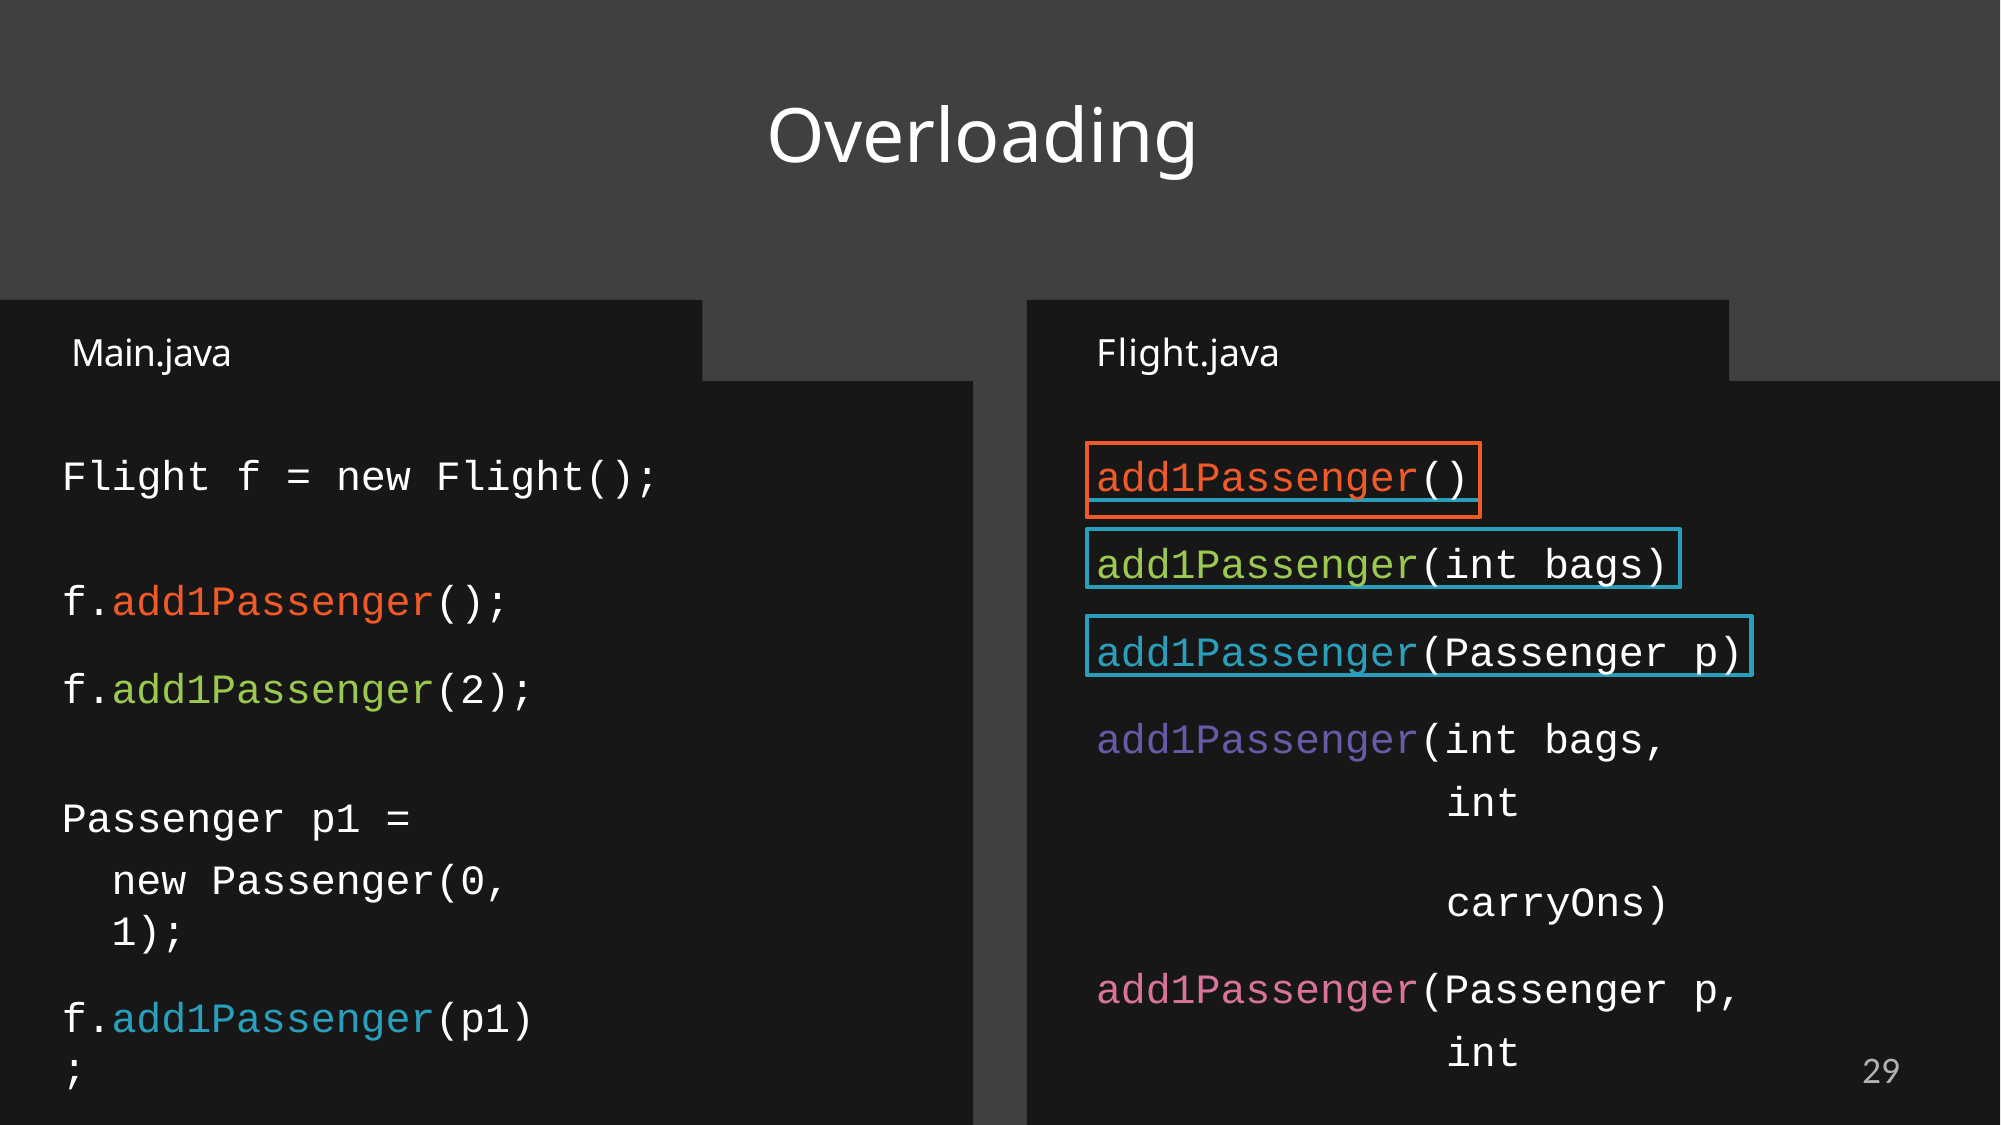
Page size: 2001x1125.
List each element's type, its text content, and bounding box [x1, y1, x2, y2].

title Overloading [764, 84, 1222, 275]
slide_number 29 [1440, 1046, 1900, 1103]
text_box add1Passenger(Passenger p) [1086, 615, 1752, 675]
text_box add1Passenger(int bags, int carryOns) add1Passenger(Passenger p, int carryOns) [1093, 697, 1774, 1125]
text_box [1086, 442, 1480, 518]
list Main.java Flight f = new Flight(); f.add1Passenger(); f.add1Passenger(2); Passenger p1 = new Passenger(0, 1); f.add1Passenger(p1); [59, 326, 664, 1092]
text_box add1Passenger(int bags) [1086, 529, 1681, 588]
text_box Flight.java [1093, 326, 1294, 374]
